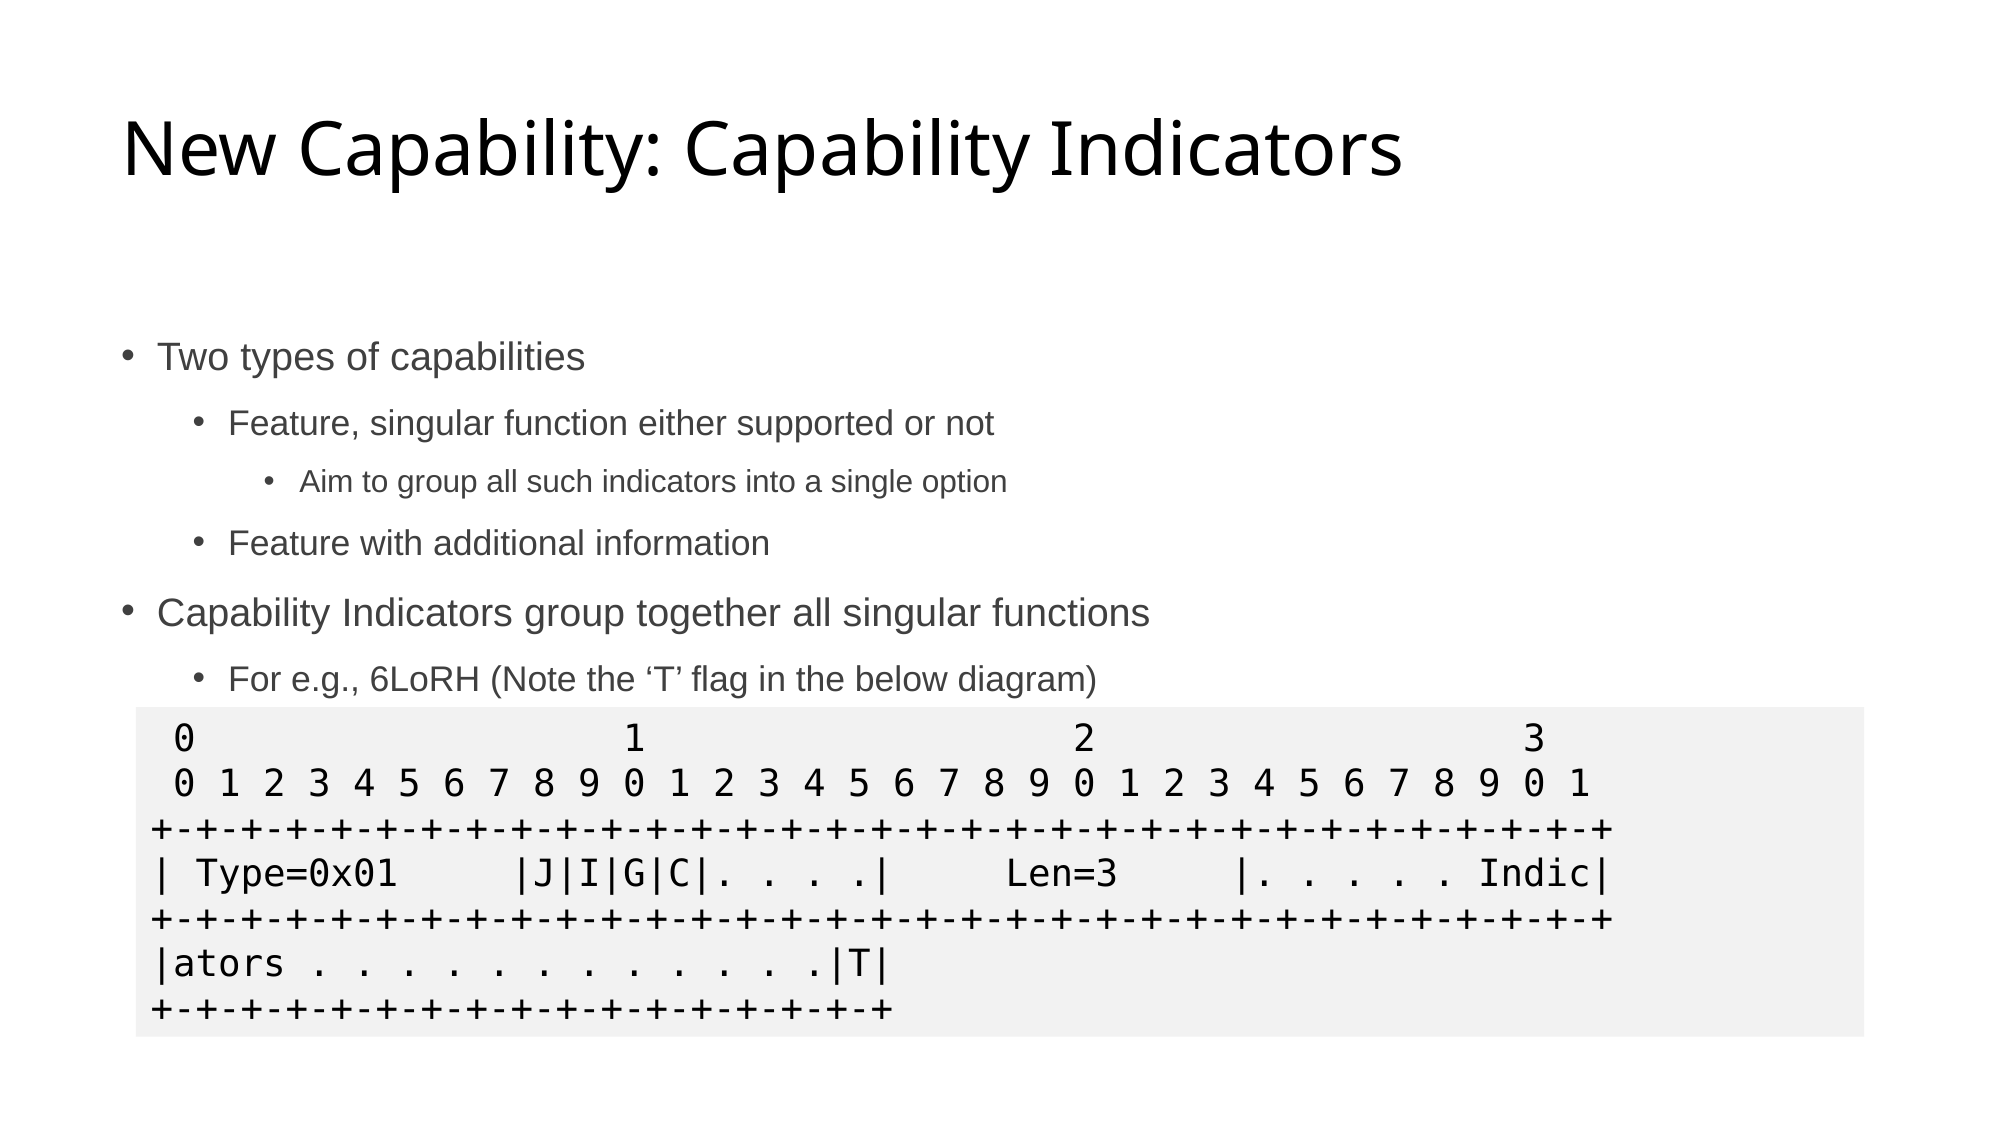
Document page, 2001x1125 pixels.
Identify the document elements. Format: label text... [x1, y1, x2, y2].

text_box 0 1 2 3 0 1 2 3 4 5 6 7 8 9 0 1 2 3 4 5 6 7 8 9 0 1 2 3 4 5 6 7 8 9 0 1 +-+-+-+-+-+-+-+-+-+-+-+-+-+-+-+-+-+-+-+-+-+-+-+-+-+-+-+-+-+-+-+-+ | Type=0x01 |J|I|G|C|. . . .| Len=3 |. . . . . Indic| +-+-+-+-+-+-+-+-+-+-+-+-+-+-+-+-+-+-+-+-+-+-+-+-+-+-+-+-+-+-+-+-+ |ators . . . . . . . . . . . .|T| +-+-+-+-+-+-+-+-+-+-+-+-+-+-+-+-+ [135, 707, 1865, 1037]
title New Capability: Capability Indicators [106, 42, 1832, 260]
list Two types of capabilities Feature, singular function either supported or not Aim to group all such indicators into a single option Feature with additional information Capability Indicators group together all singular functions For e.g., 6LoRH (Note the ‘T’ flag in the below diagram) [106, 299, 1832, 707]
